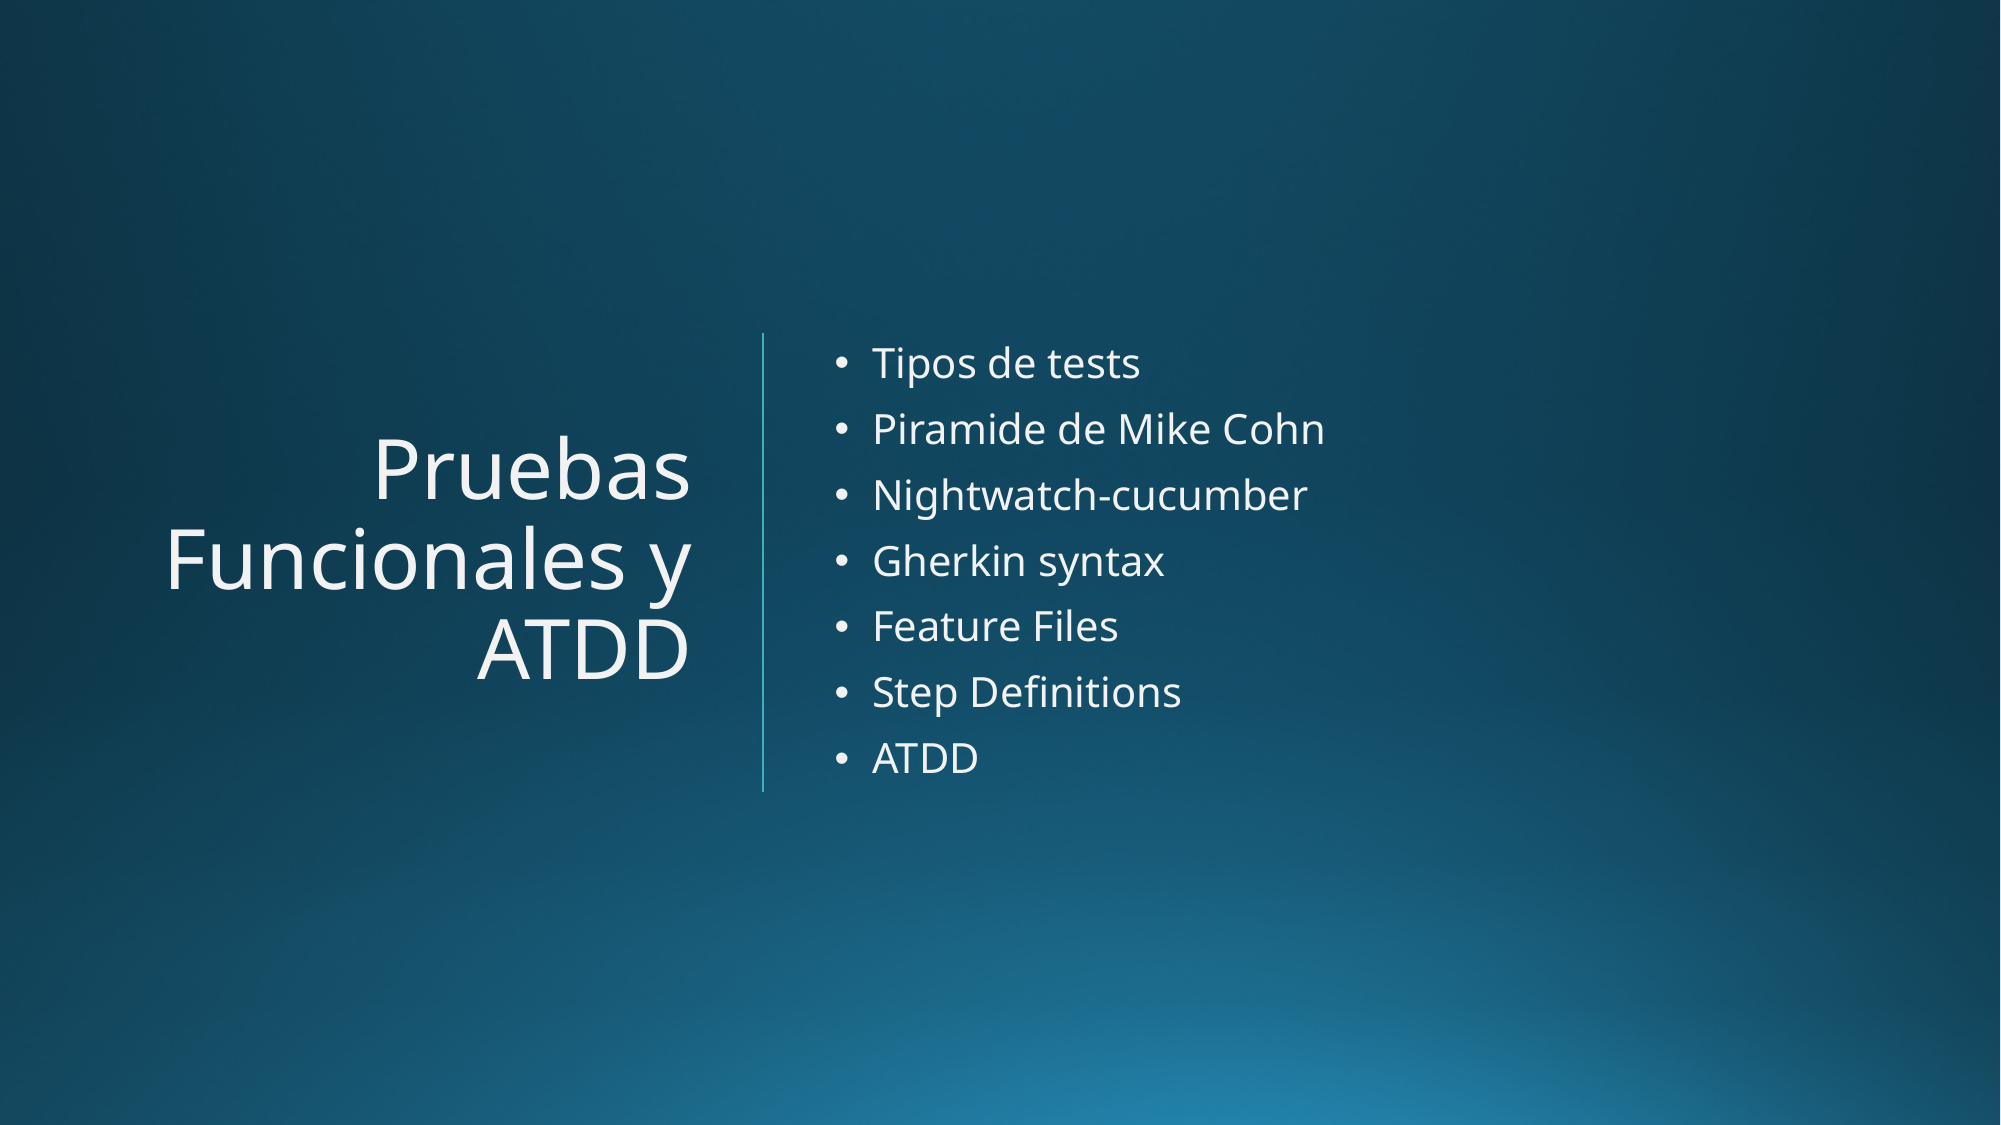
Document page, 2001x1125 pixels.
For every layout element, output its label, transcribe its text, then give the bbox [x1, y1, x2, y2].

picture [0, 0, 2001, 1125]
title Pruebas Funcionales y ATDD [137, 183, 708, 942]
list Tipos de tests Piramide de Mike Cohn Nightwatch-cucumber Gherkin syntax Feature Files Step Definitions ATDD [819, 183, 1757, 942]
